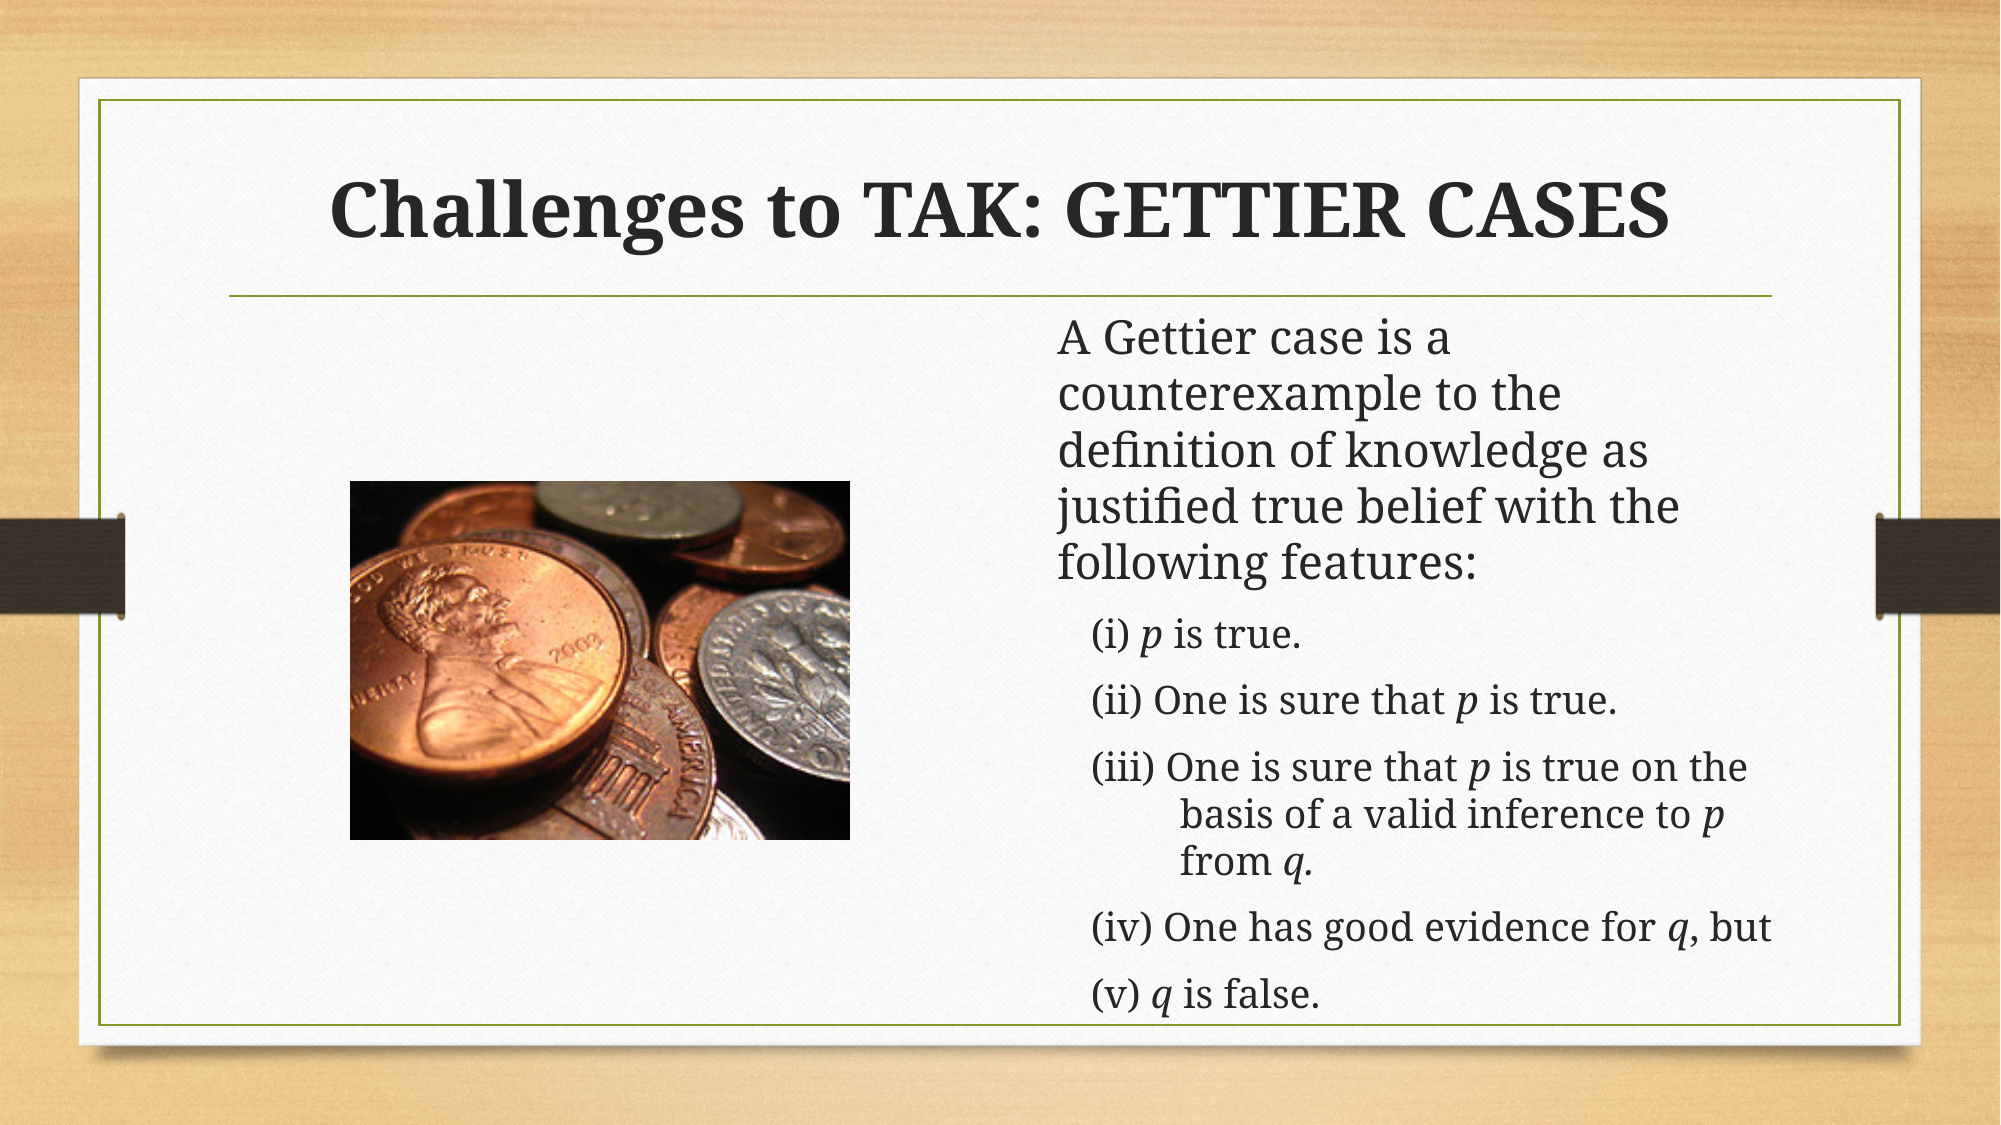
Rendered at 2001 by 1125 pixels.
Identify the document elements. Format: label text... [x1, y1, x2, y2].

list A Gettier case is a counterexample to the definition of knowledge as justified true belief with the following features: (i) p is true. (ii) One is sure that p is true. (iii) One is sure that p is true on the basis of a valid inference to p from q. (iv) One has good evidence for q, but (v) q is false. [1014, 299, 1789, 1028]
title Challenges to TAK: GETTIER CASES [213, 122, 1789, 292]
picture [0, 0, 2001, 1125]
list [349, 481, 851, 841]
